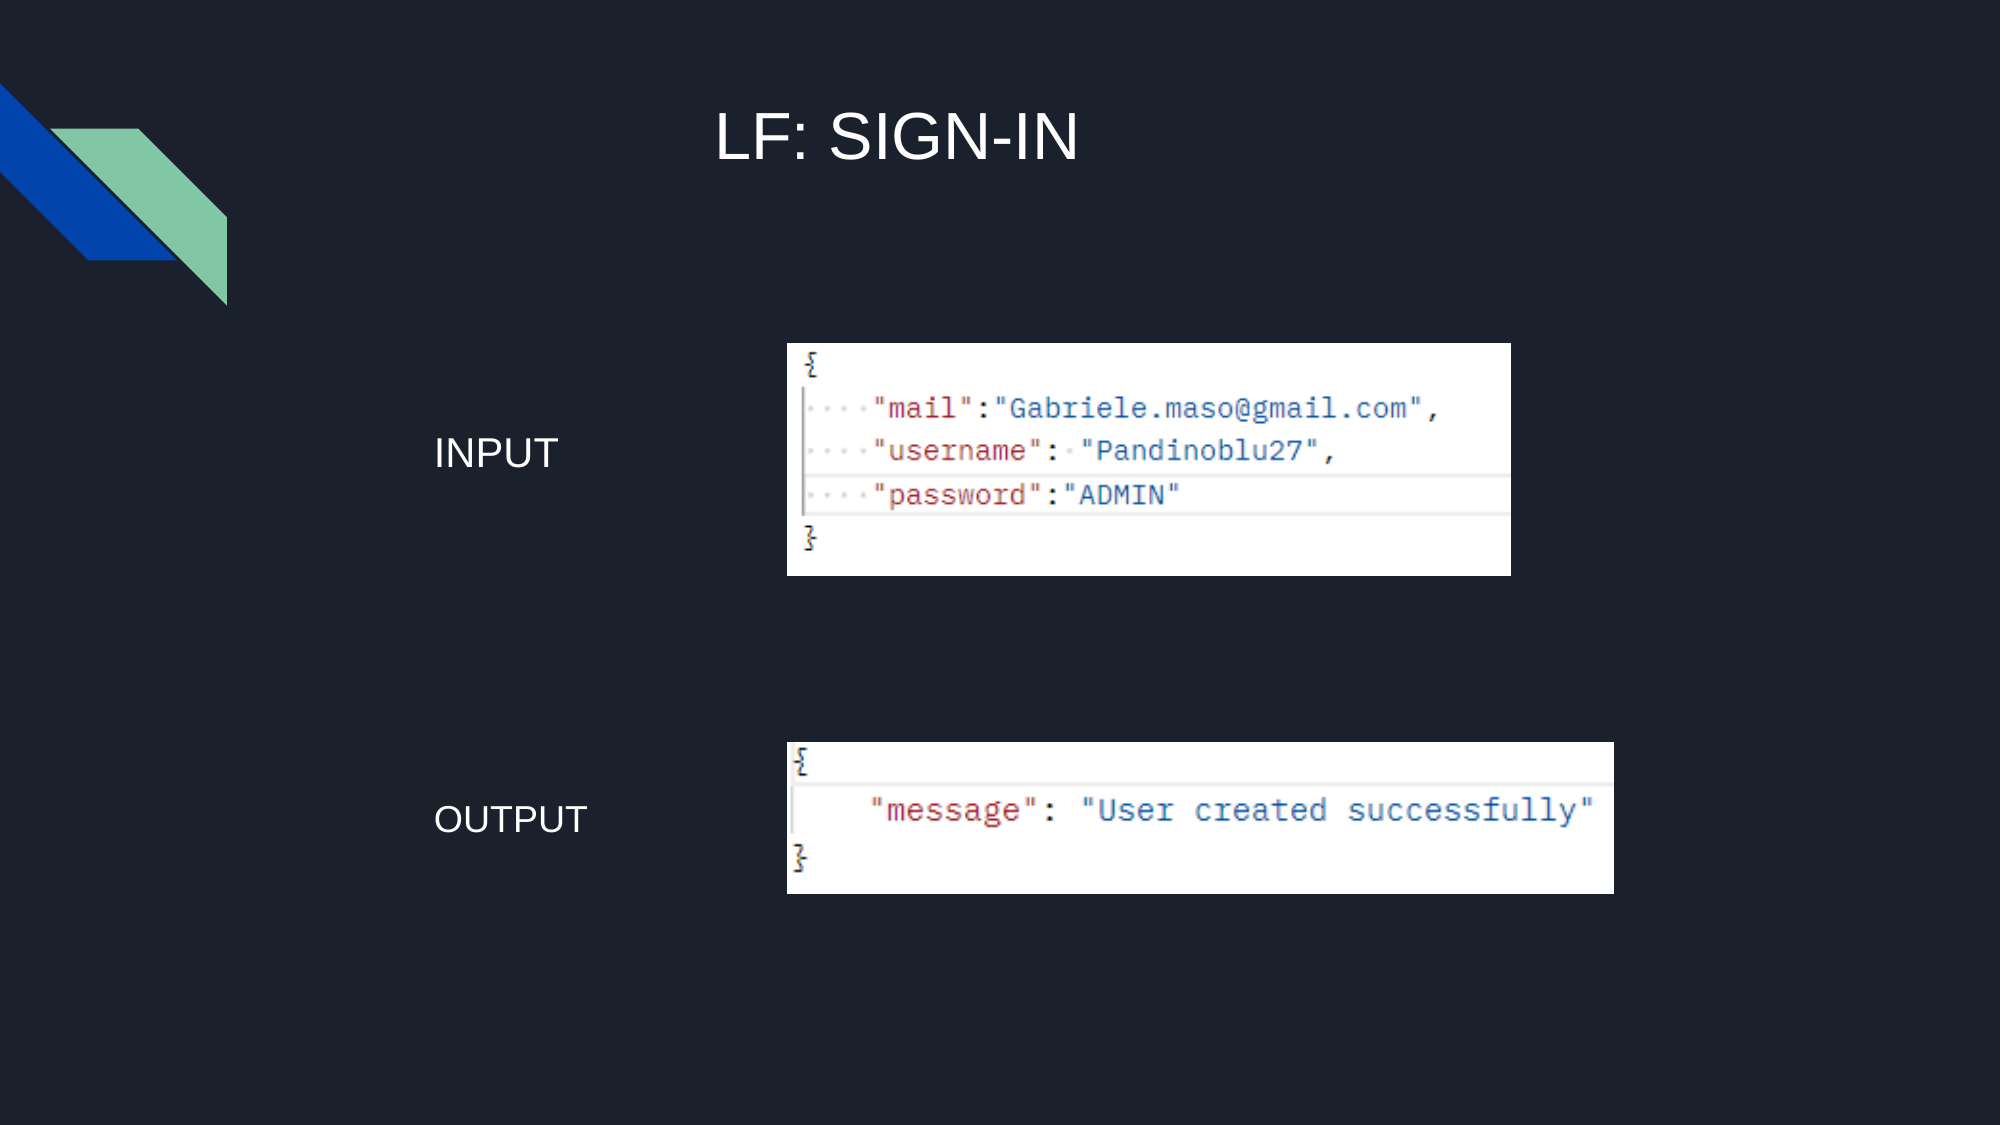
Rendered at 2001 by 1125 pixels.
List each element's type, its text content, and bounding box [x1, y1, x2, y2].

picture [787, 343, 1511, 576]
text_box OUTPUT [419, 787, 700, 848]
picture [787, 742, 1615, 894]
text_box LF: SIGN-IN [699, 85, 1886, 180]
text_box INPUT [419, 418, 605, 484]
